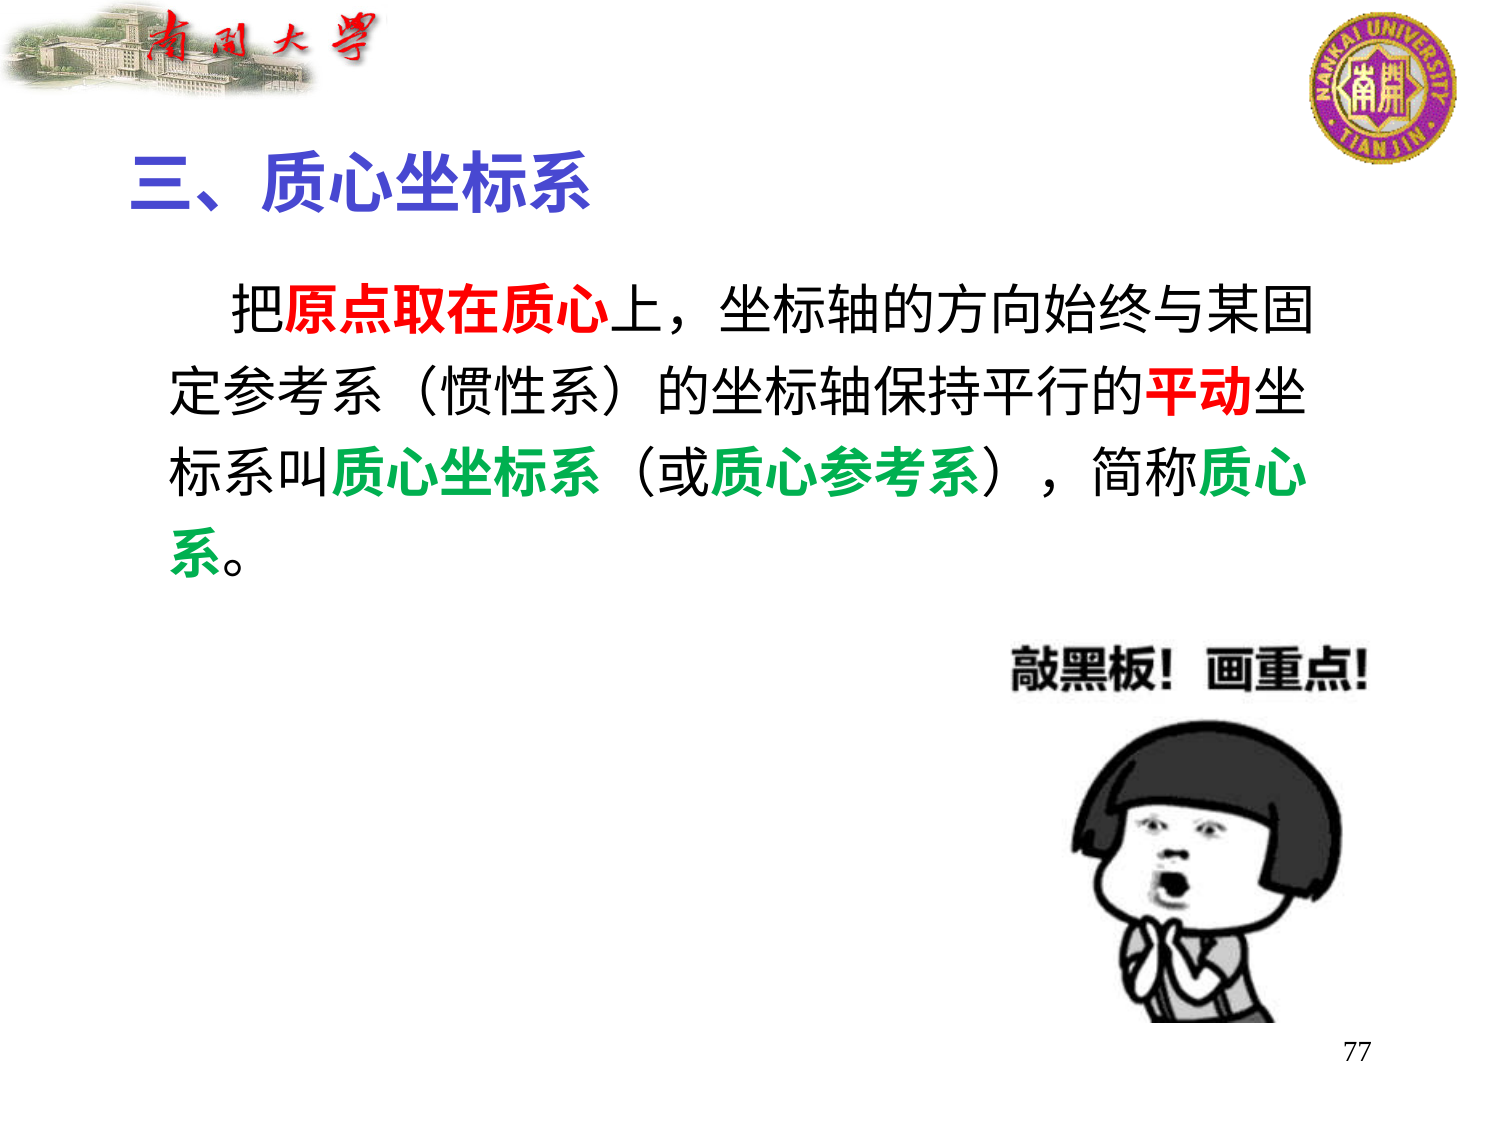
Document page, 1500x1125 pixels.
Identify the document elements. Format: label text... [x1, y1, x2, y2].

picture [997, 614, 1407, 1023]
text_box 把原点取在质心上，坐标轴的方向始终与某固定参考系（惯性系）的坐标轴保持平行的平动坐标系叫质心坐标系（或质心参考系），简称质心系。 [153, 252, 1347, 592]
slide_number 77 [1074, 1032, 1388, 1101]
title 三、质心坐标系 [112, 125, 1388, 237]
picture [1262, 0, 1500, 178]
picture [0, 0, 388, 100]
